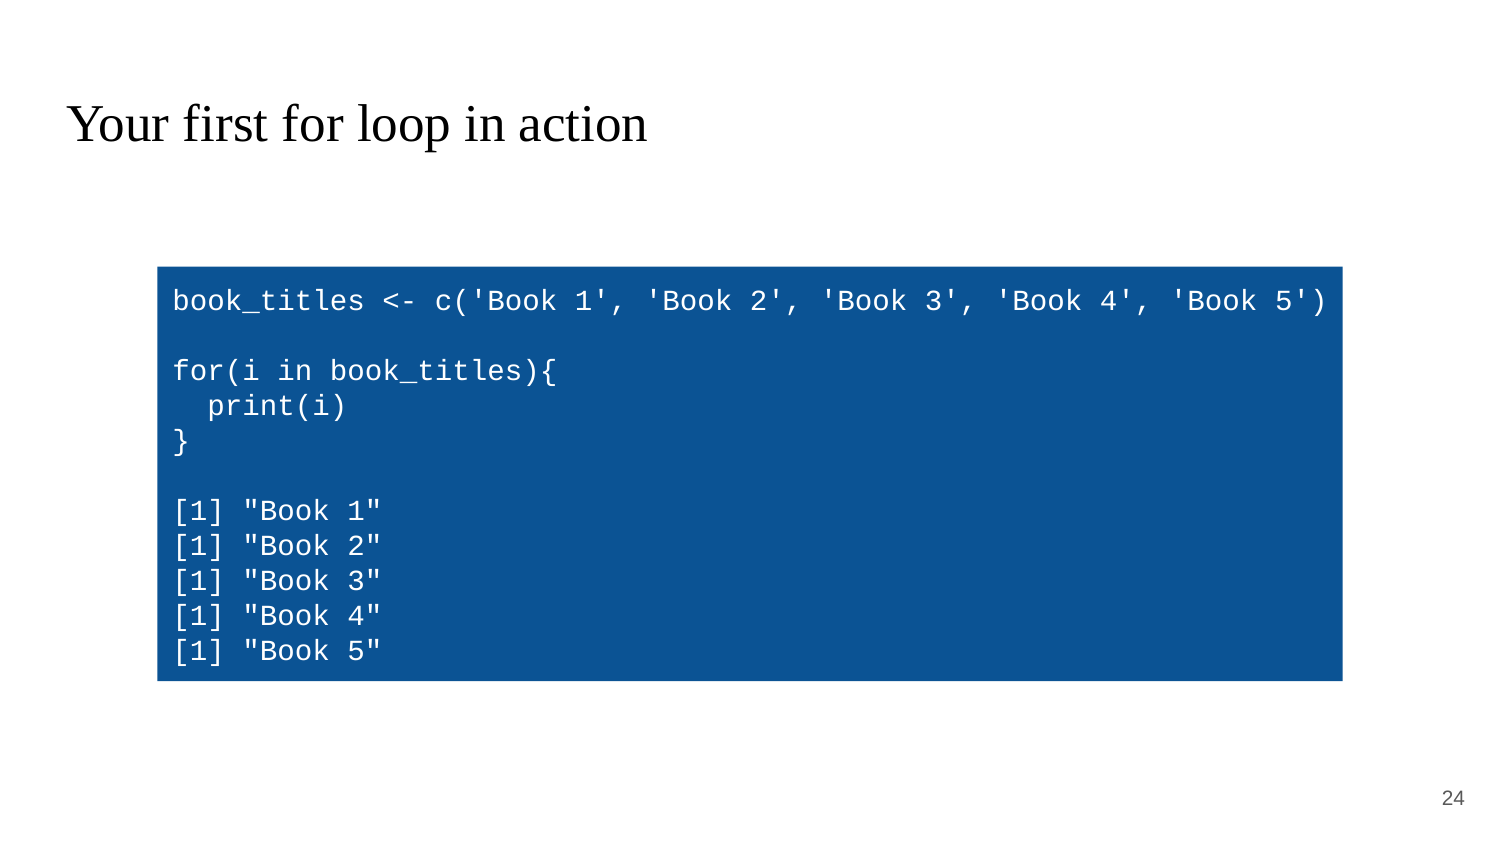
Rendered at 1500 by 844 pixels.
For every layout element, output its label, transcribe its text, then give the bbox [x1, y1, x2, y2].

text_box book_titles <- c('Book 1', 'Book 2', 'Book 3', 'Book 4', 'Book 5') for(i in book_titles){ print(i) } [1] "Book 1" [1] "Book 2" [1] "Book 3" [1] "Book 4" [1] "Book 5" [157, 266, 1343, 682]
title Your first for loop in action [51, 72, 1449, 167]
slide_number 24 [1389, 764, 1480, 830]
